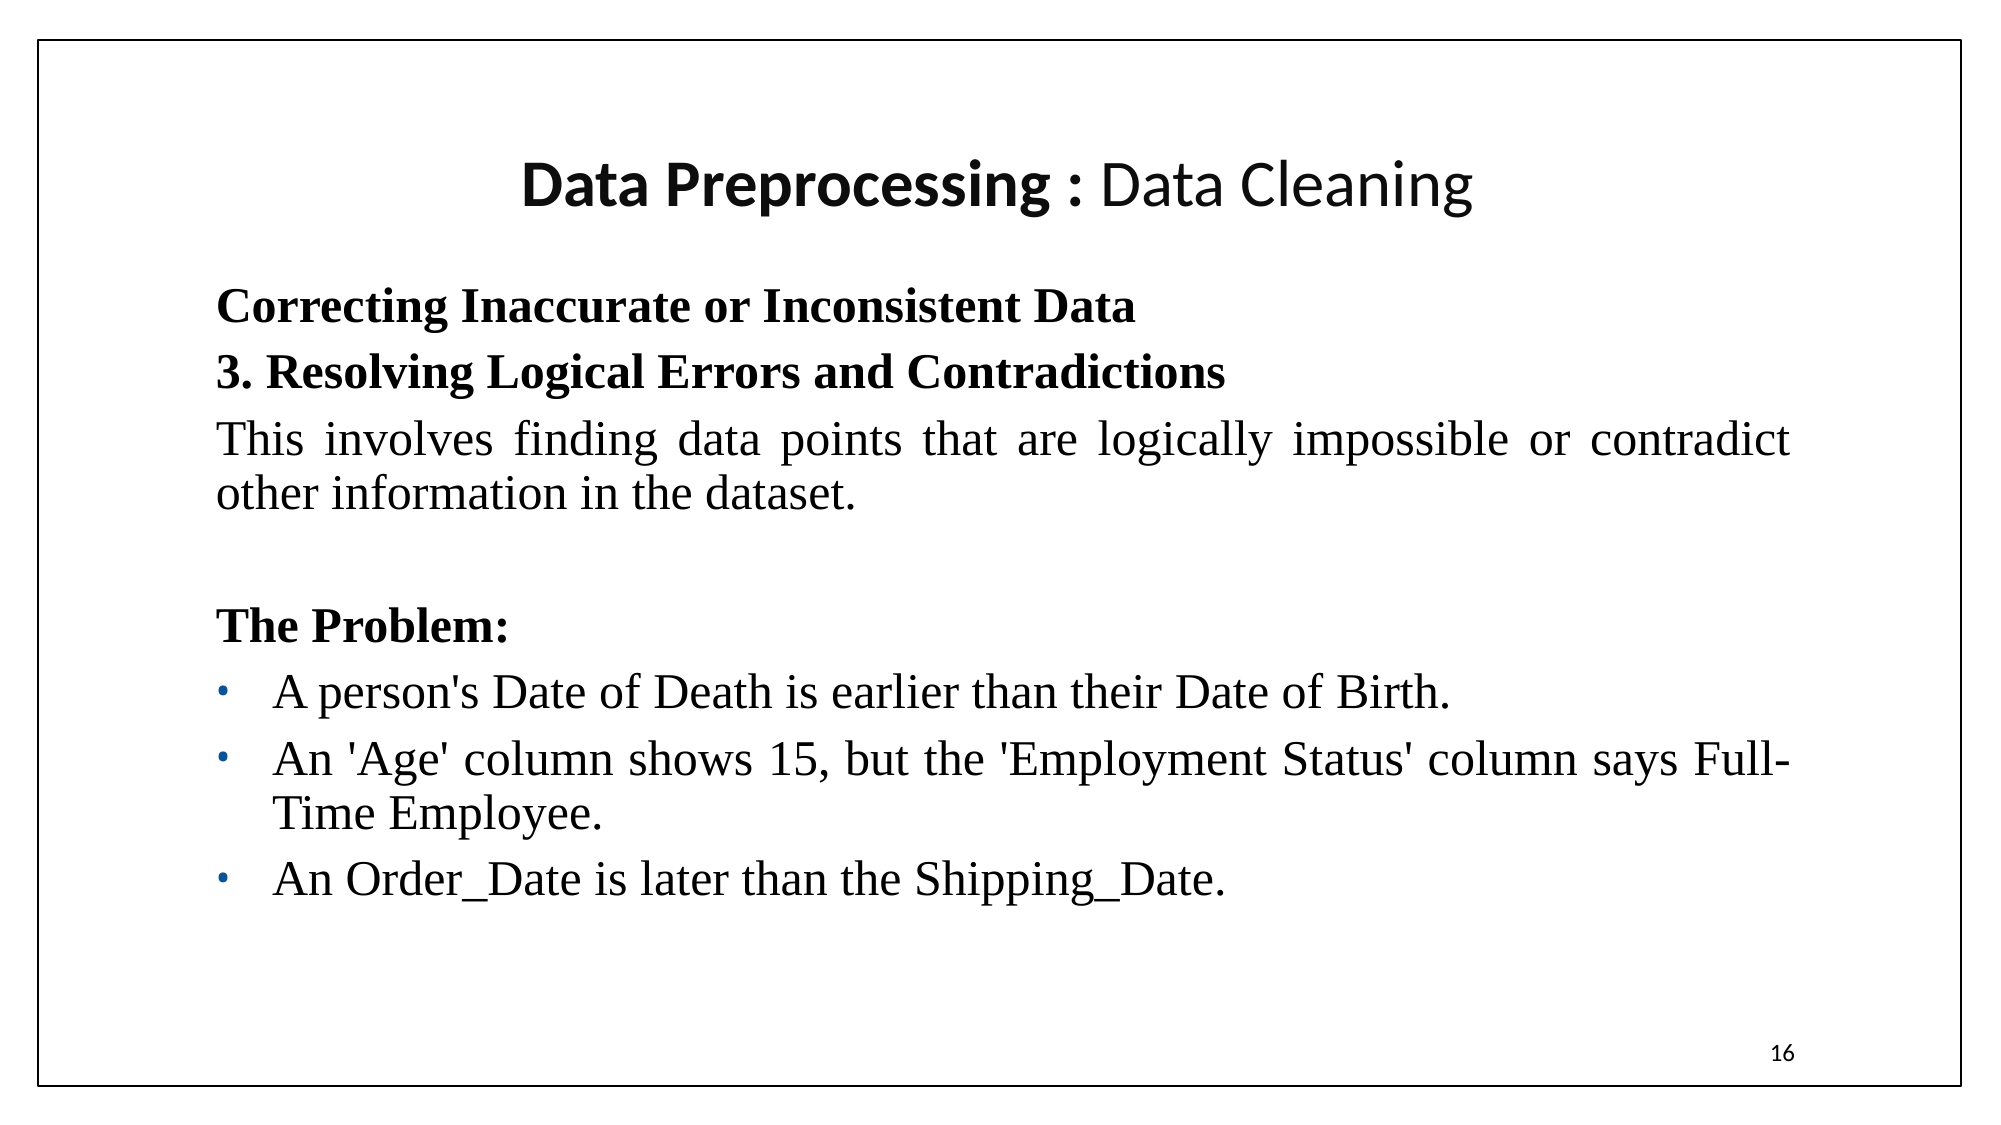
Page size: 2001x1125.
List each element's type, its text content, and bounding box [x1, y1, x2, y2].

list Correcting Inaccurate or Inconsistent Data 3. Resolving Logical Errors and Contradictions This involves finding data points that are logically impossible or contradict other information in the dataset. The Problem: A person's Date of Death is earlier than their Date of Birth. An 'Age' column shows 15, but the 'Employment Status' column says Full-Time Employee. An Order_Date is later than the Shipping_Date. [187, 271, 1807, 1000]
title Data Preprocessing : Data Cleaning [187, 73, 1808, 296]
slide_number 16 [1530, 1021, 1811, 1081]
